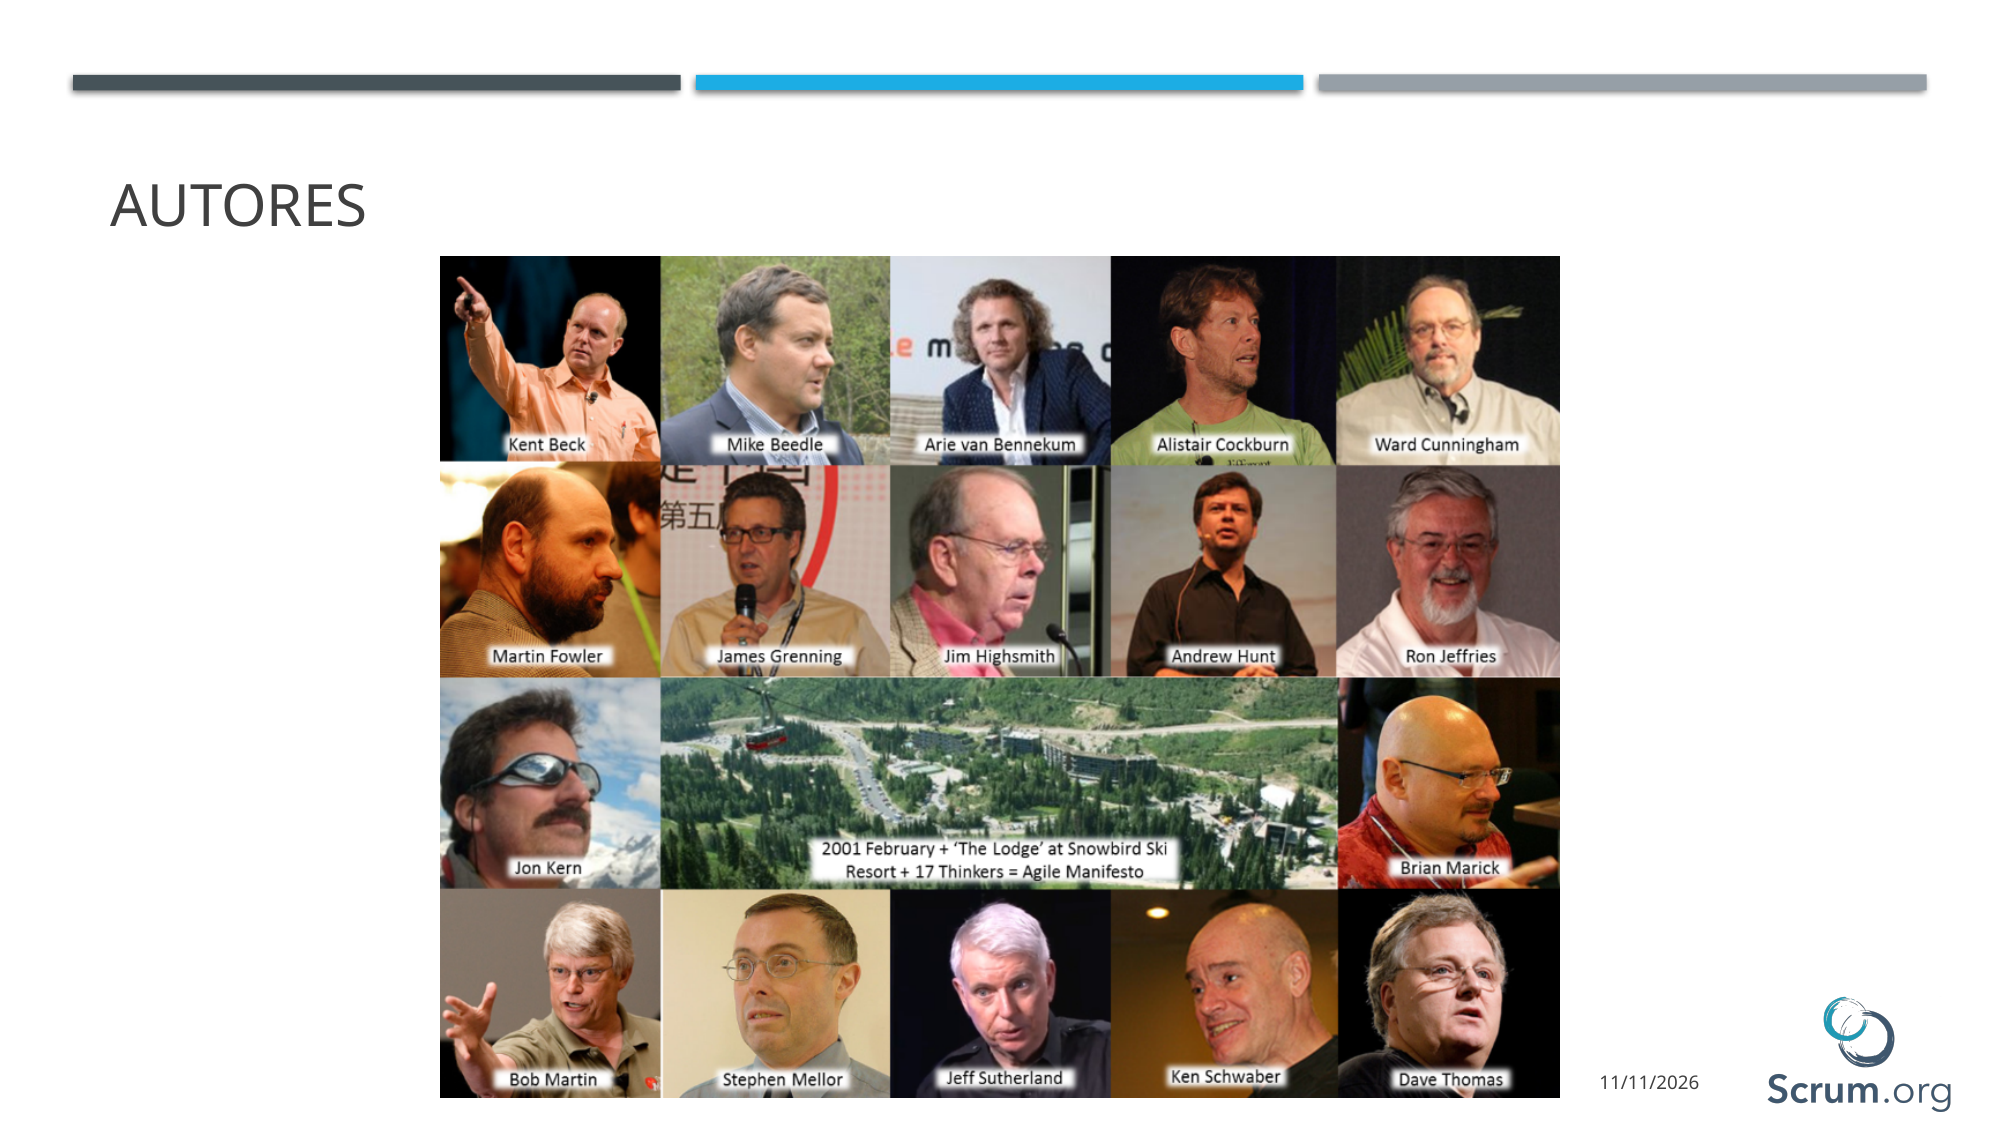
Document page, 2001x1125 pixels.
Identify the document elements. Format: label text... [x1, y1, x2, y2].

title autores [95, 51, 1905, 247]
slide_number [1247, 1053, 1715, 1114]
picture [439, 255, 1561, 1098]
picture [1766, 995, 1952, 1112]
